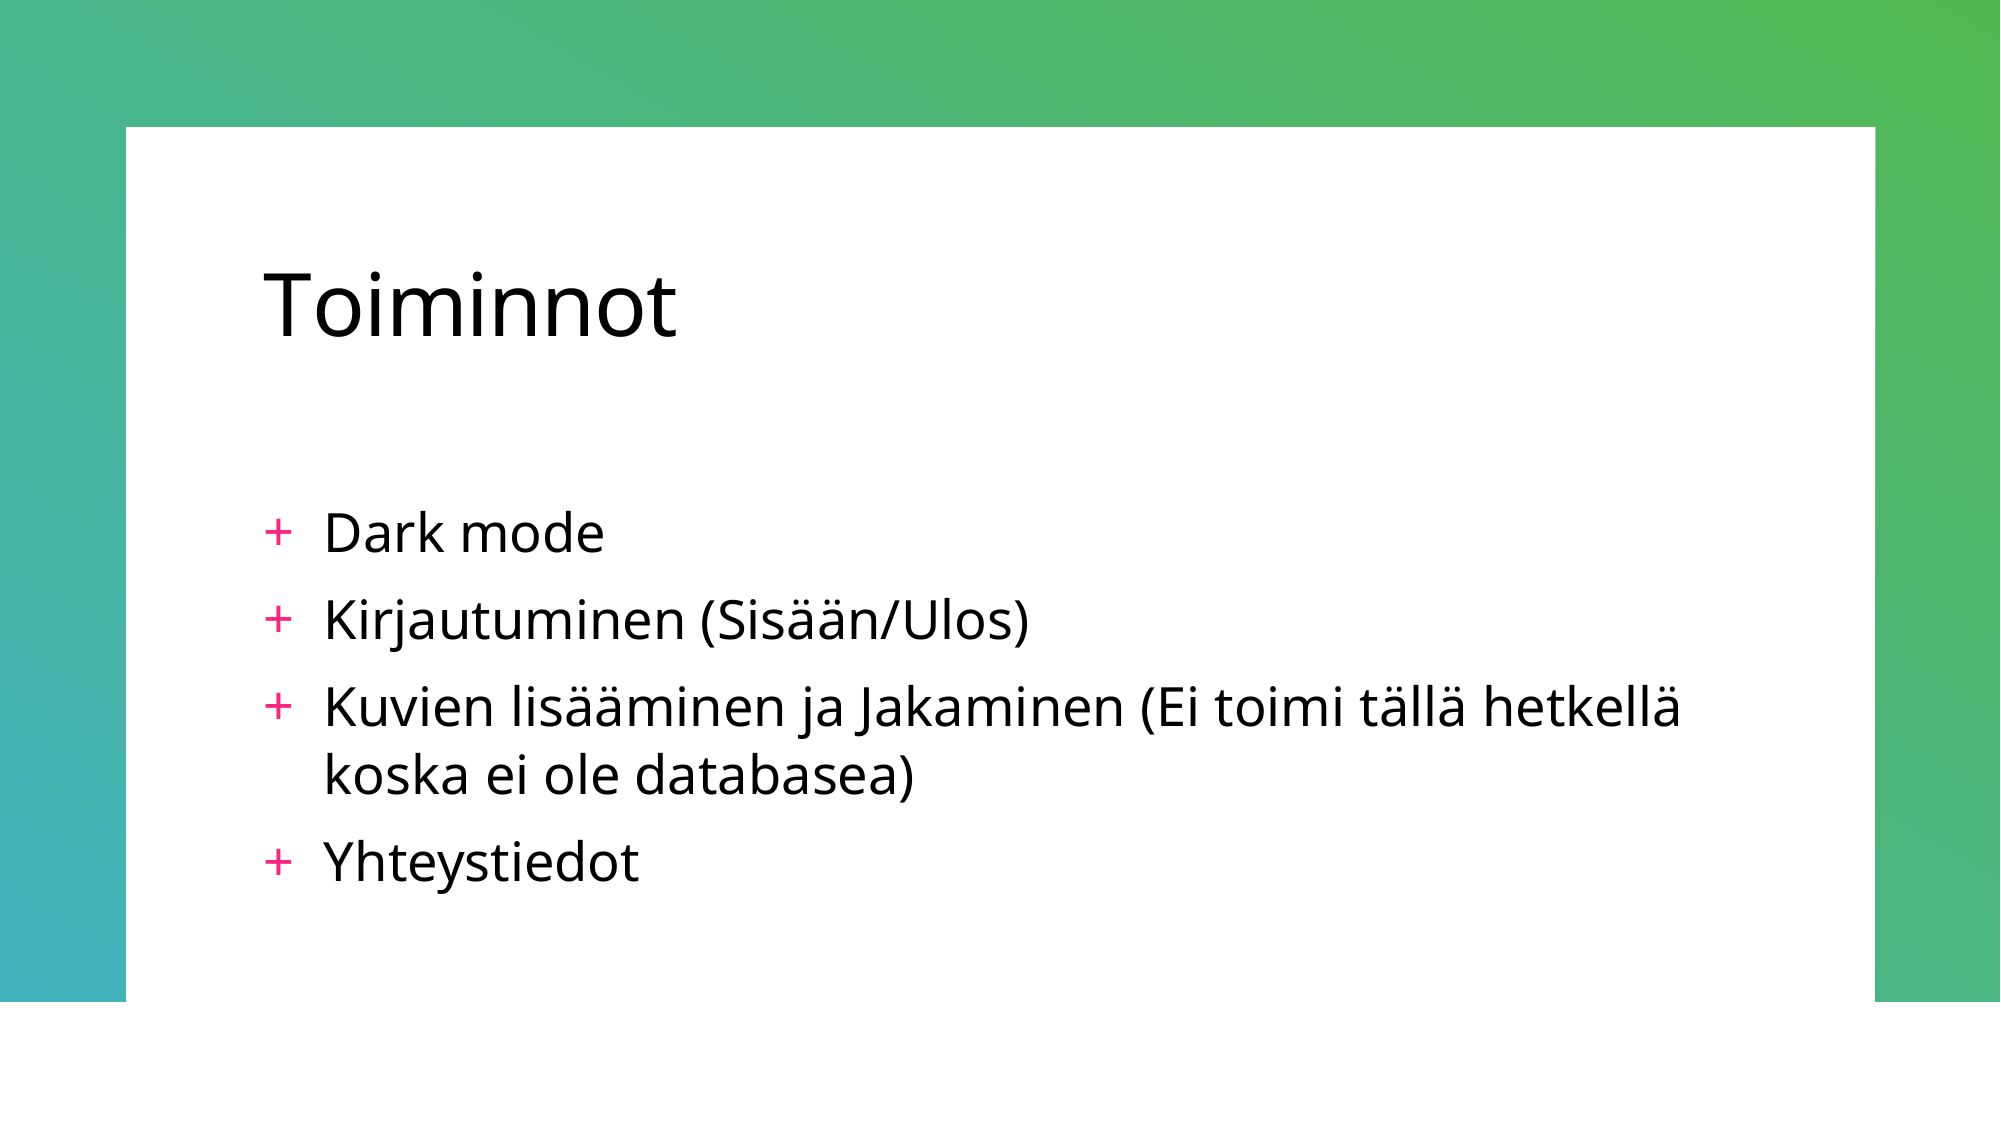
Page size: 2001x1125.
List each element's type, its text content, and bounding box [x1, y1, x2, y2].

title Toiminnot [248, 248, 1749, 470]
list Dark mode Kirjautuminen (Sisään/Ulos) Kuvien lisääminen ja Jakaminen (Ei toimi tällä hetkellä koska ei ole databasea) Yhteystiedot [248, 487, 1749, 1001]
